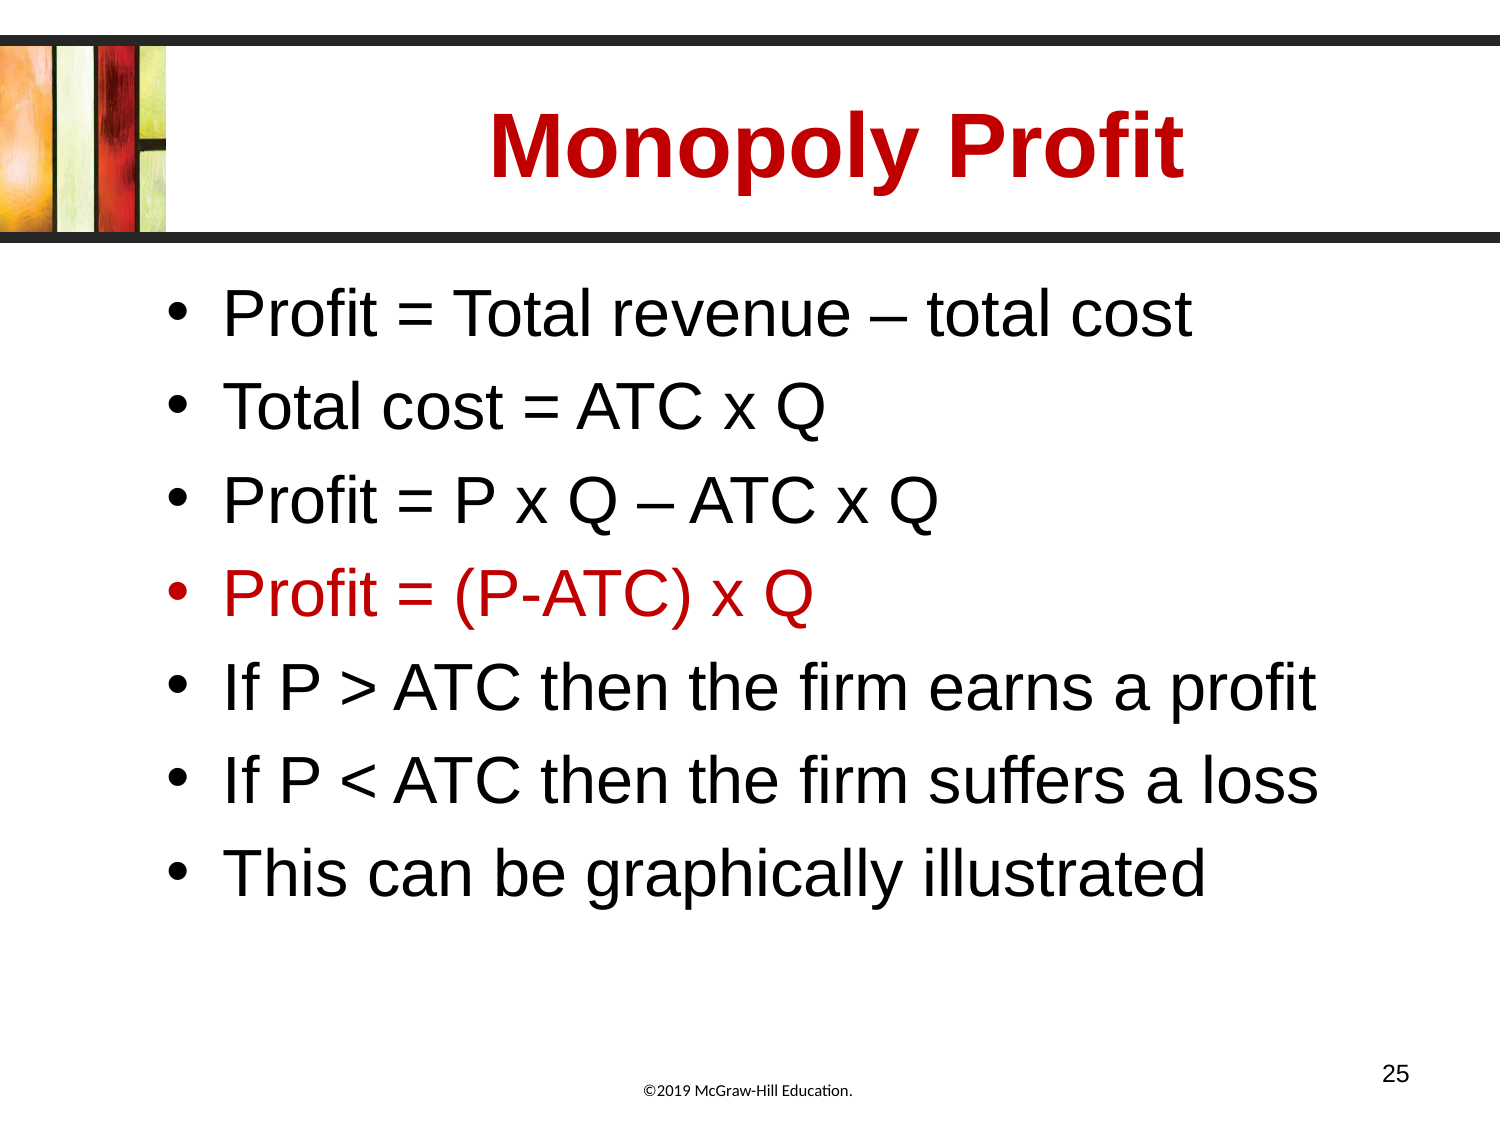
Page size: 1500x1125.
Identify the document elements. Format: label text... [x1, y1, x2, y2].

title Monopoly Profit [174, 45, 1500, 238]
footer ©2019 McGraw-Hill Education. [500, 1072, 1000, 1125]
slide_number 25 [1074, 1042, 1425, 1103]
list Profit = Total revenue – total cost Total cost = ATC x Q Profit = P x Q – ATC x Q Profit = (P-ATC) x Q If P > ATC then the firm earns a profit If P < ATC then the firm suffers a loss This can be graphically illustrated [151, 262, 1425, 1005]
picture [0, 46, 166, 232]
